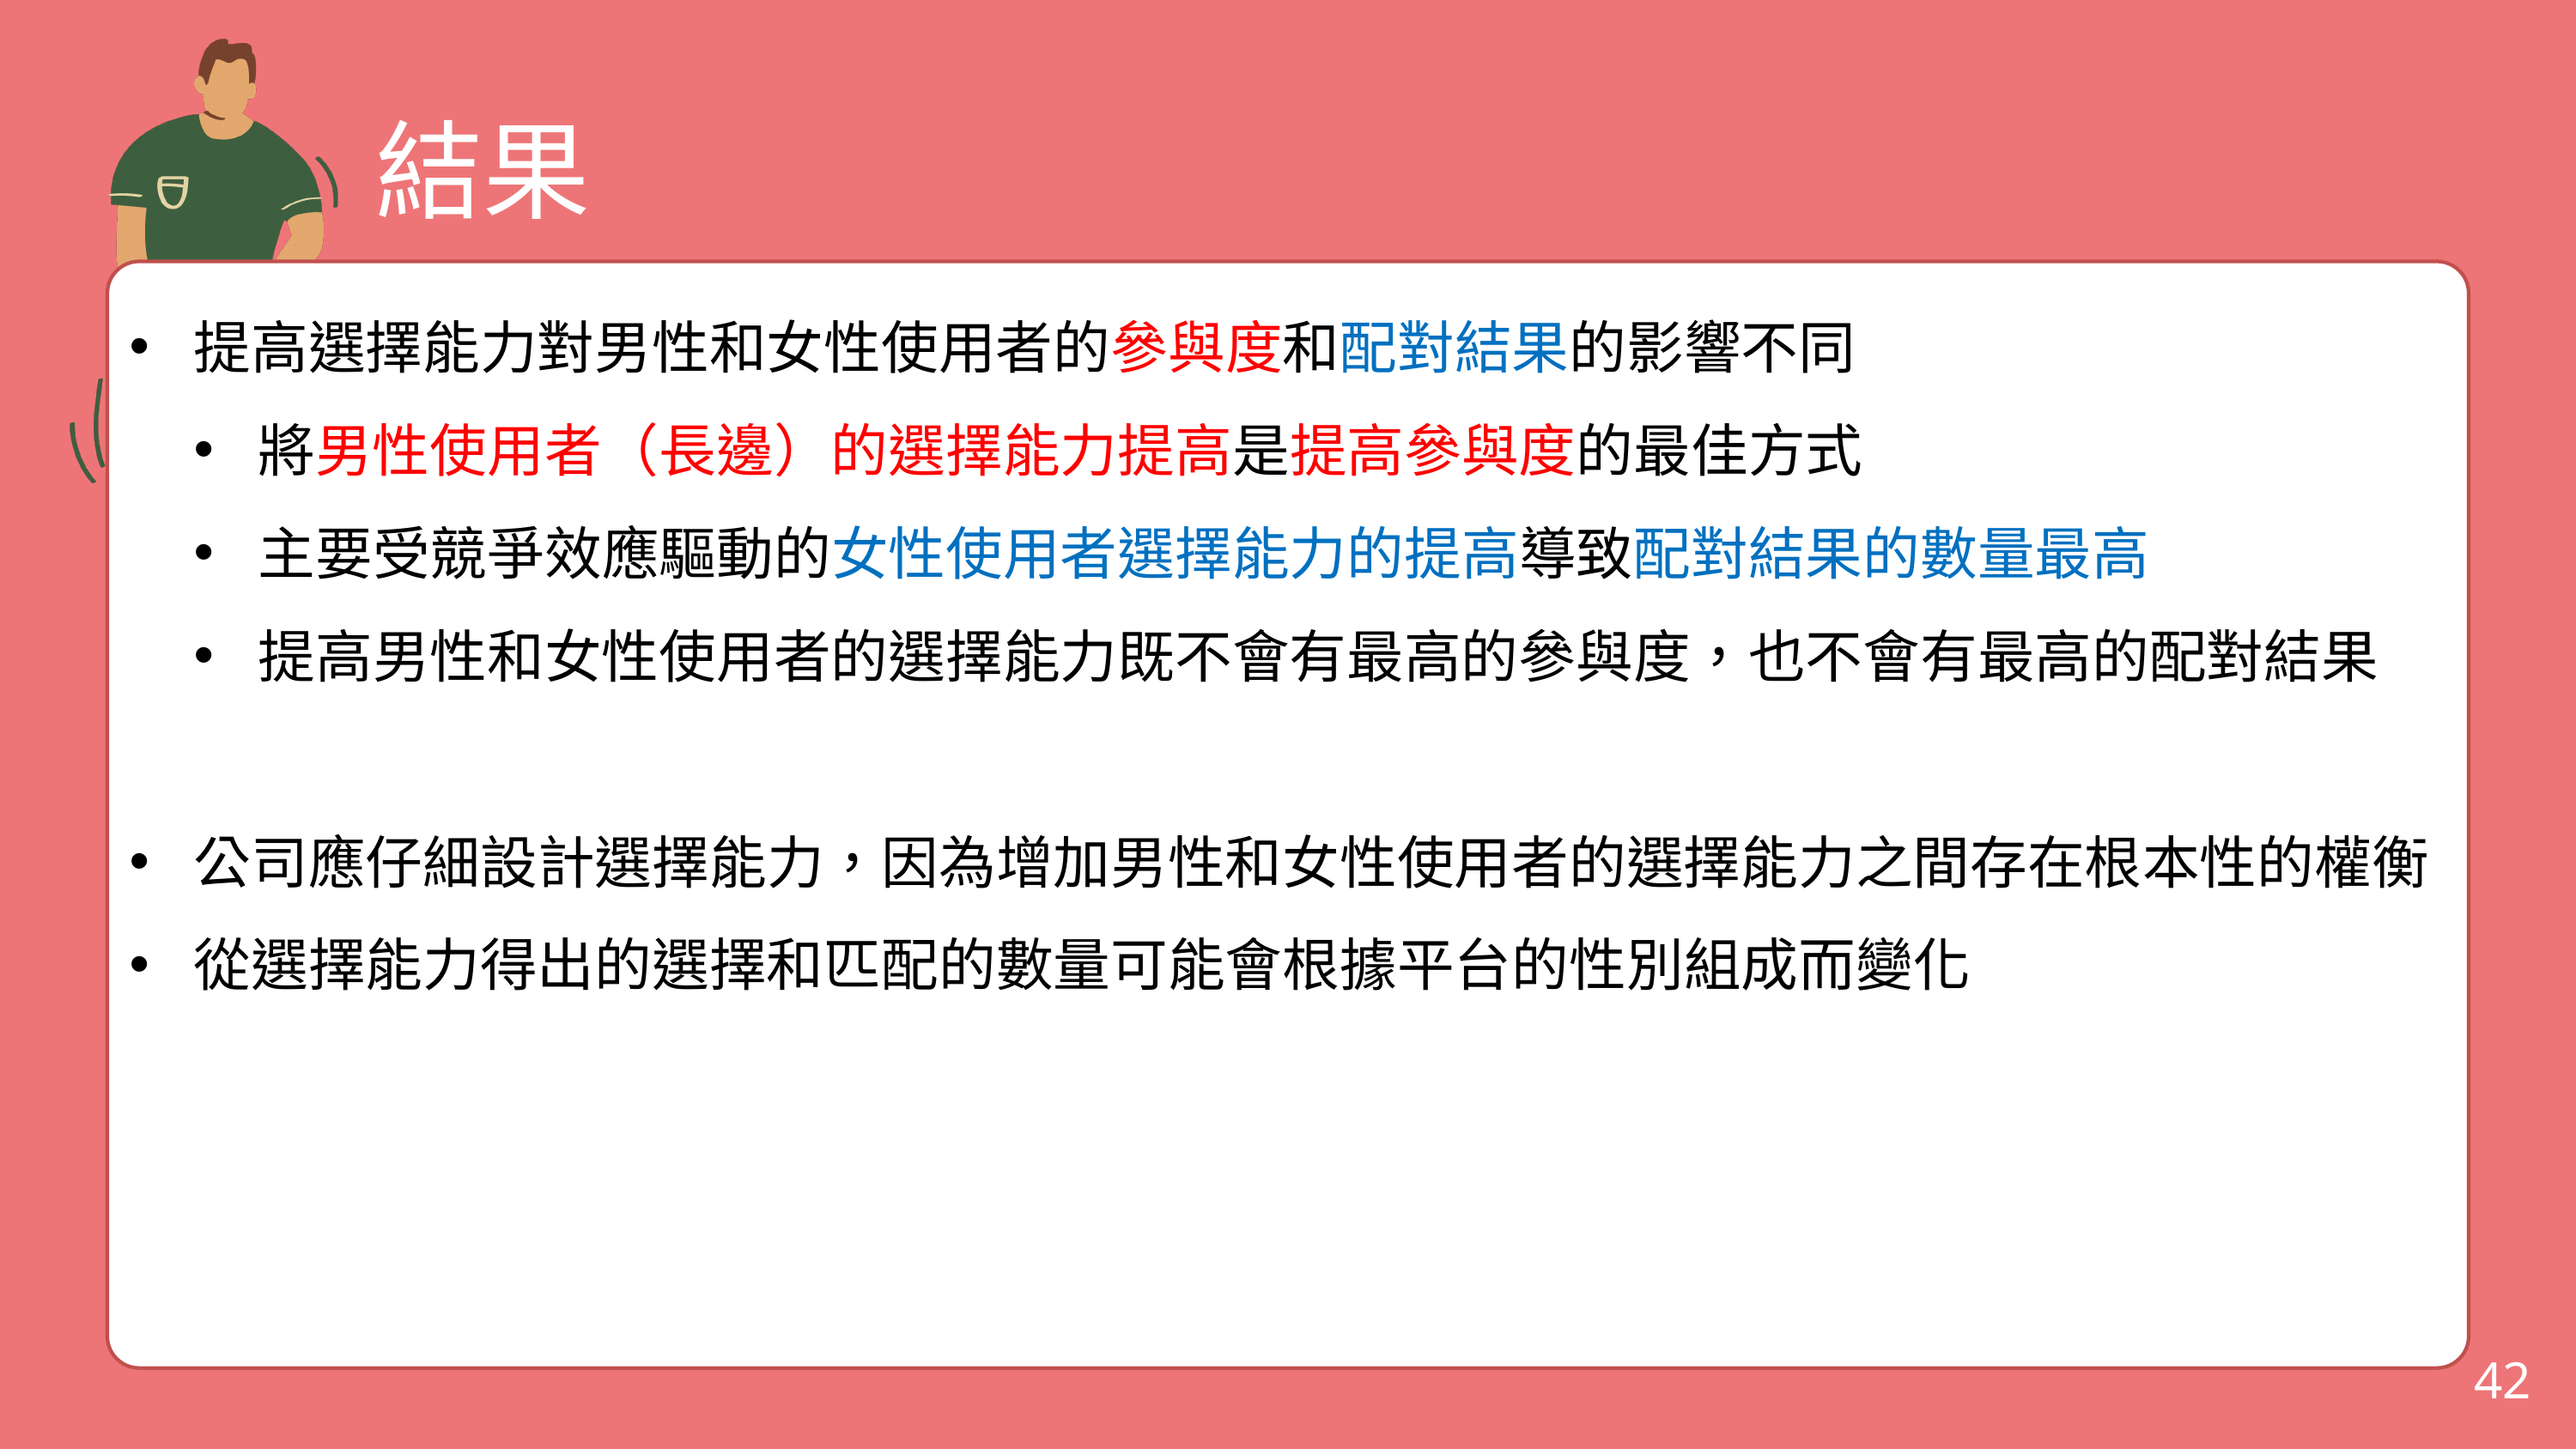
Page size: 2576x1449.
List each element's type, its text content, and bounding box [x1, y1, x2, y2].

text_box [70, 37, 338, 609]
slide_number 42 [2243, 1357, 2544, 1410]
text_box 結果 [375, 83, 1621, 233]
text_box 提高選擇能力對男性和女性使用者的參與度和配對結果的影響不同 將男性使用者（長邊）的選擇能力提高是提高參與度的最佳方式 主要受競爭效應驅動的女性使用者選擇能力的提高導致配對結果的數量最高 提高男性和女性使用者的選擇能力既不會有最高的參與度，也不會有最高的配對結果 公司應仔細設計選擇能力，因為增加男性和女性使用者的選擇能力之間存在根本性的權衡 從選擇能力得出的選擇和匹配的數量可能會根據平台的性別組成而變化 [105, 259, 2471, 1370]
